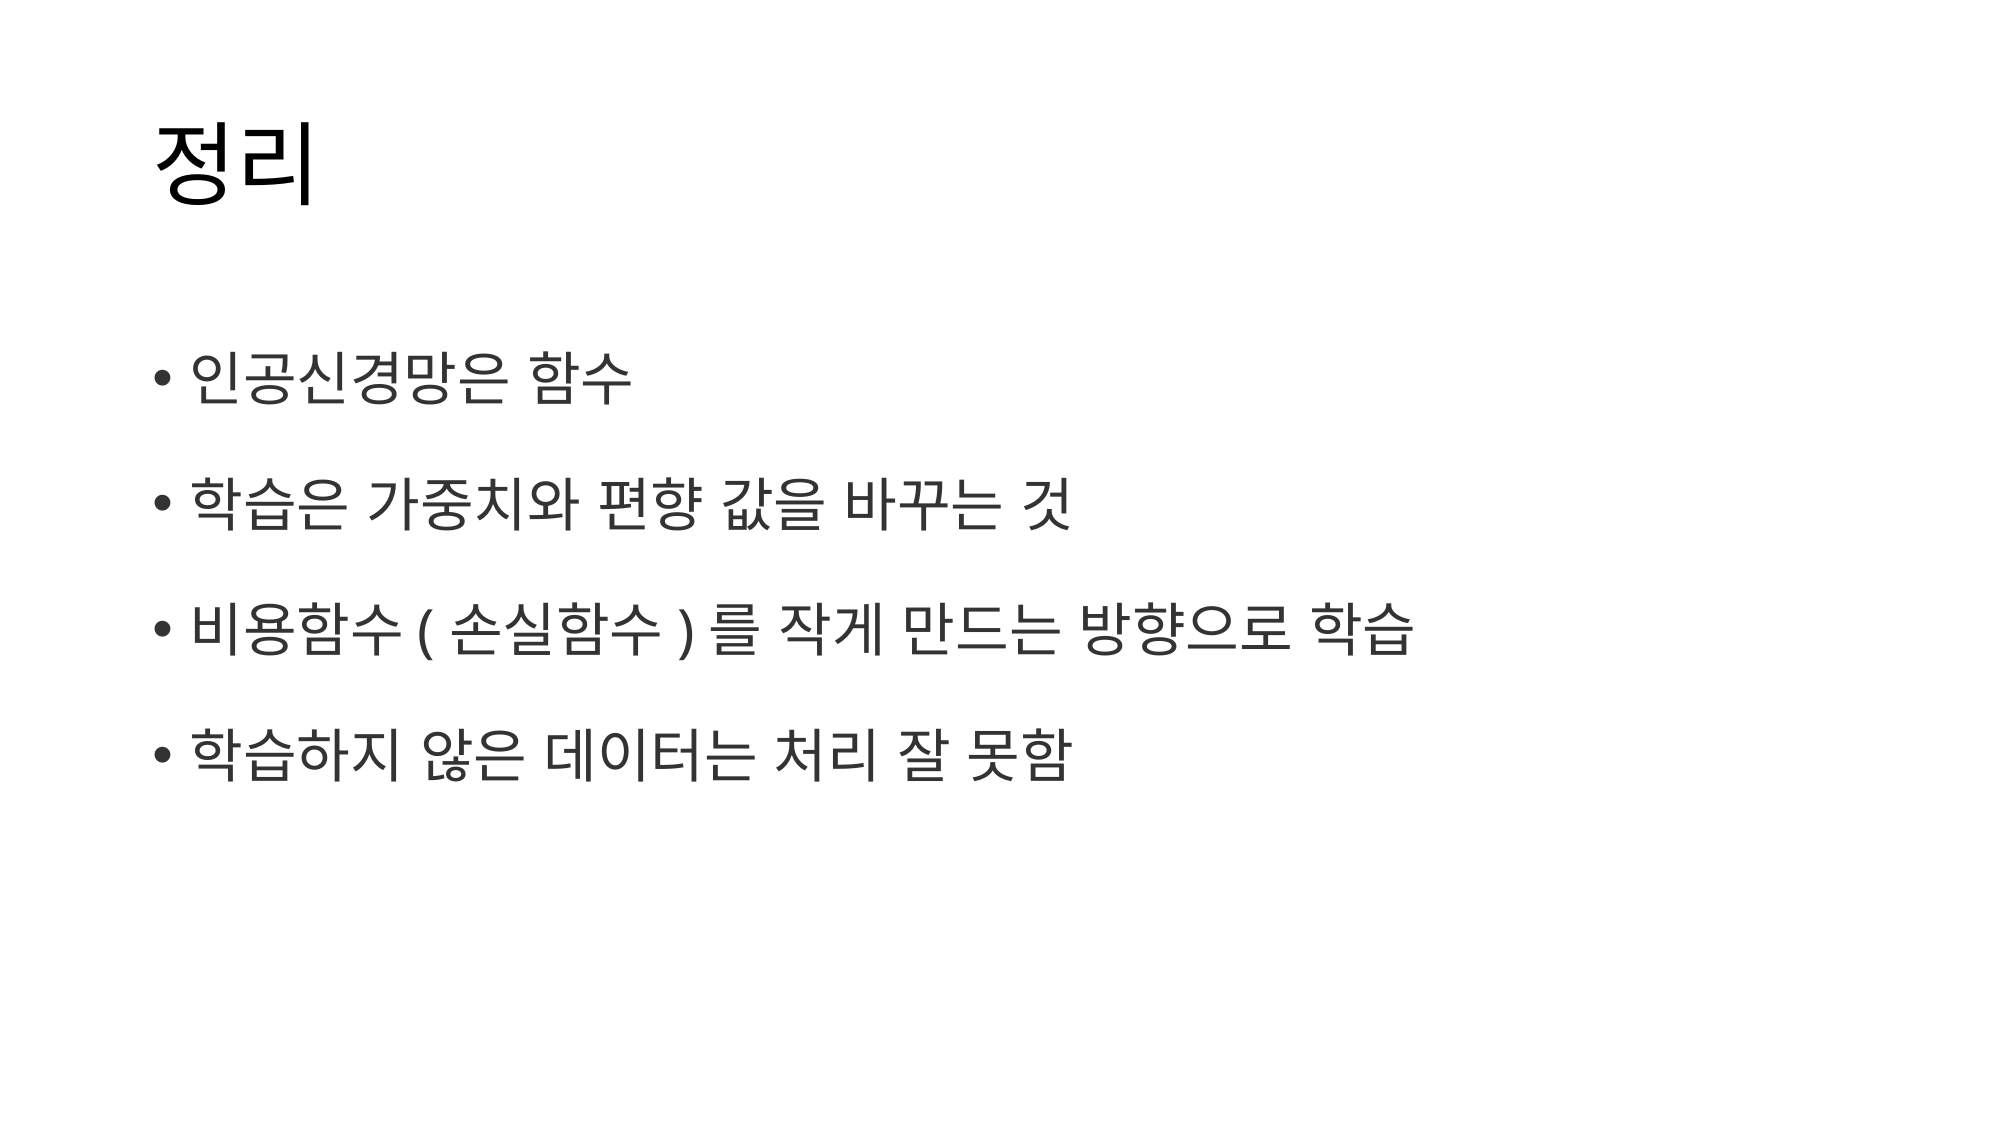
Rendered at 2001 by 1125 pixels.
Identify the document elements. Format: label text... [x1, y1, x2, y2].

list 인공신경망은 함수 학습은 가중치와 편향 값을 바꾸는 것 비용함수(손실함수)를 작게 만드는 방향으로 학습 학습하지 않은 데이터는 처리 잘 못함 [137, 299, 1863, 1014]
title 정리 [137, 59, 1863, 278]
